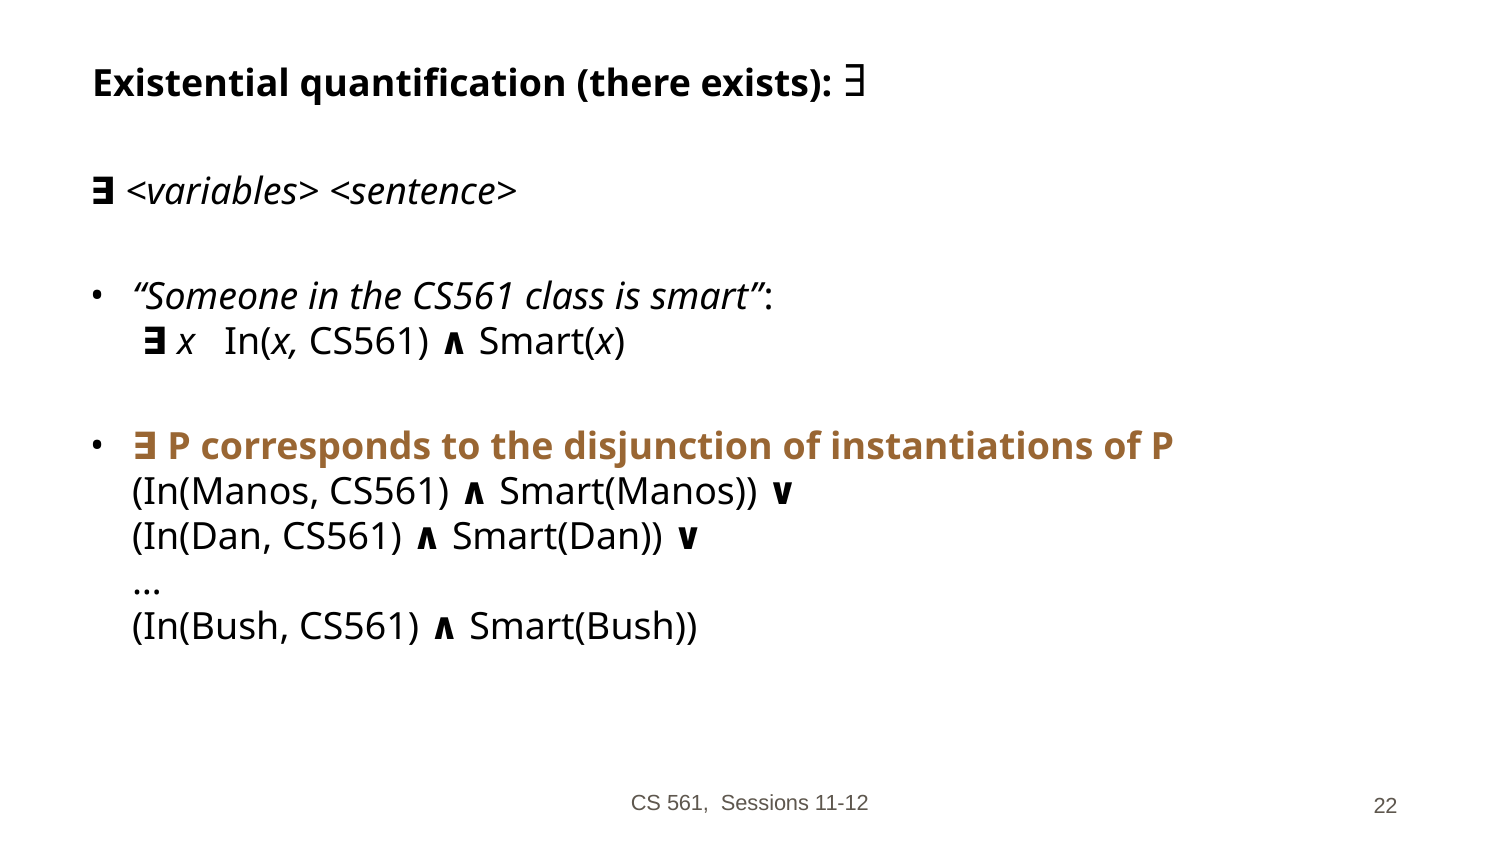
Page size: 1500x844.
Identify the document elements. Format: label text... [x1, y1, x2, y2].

list ∃ <variables> <sentence> “Someone in the CS561 class is smart”: ∃ x In(x, CS561) ∧ Smart(x) ∃ P corresponds to the disjunction of instantiations of P (In(Manos, CS561) ∧ Smart(Manos)) ∨ (In(Dan, CS561) ∧ Smart(Dan)) ∨ … (In(Bush, CS561) ∧ Smart(Bush)) [75, 159, 1417, 746]
slide_number ‹#› [1100, 768, 1413, 826]
footer CS 561, Sessions 11-12 [512, 766, 988, 823]
title Existential quantification (there exists): ∃ [77, 28, 1415, 113]
